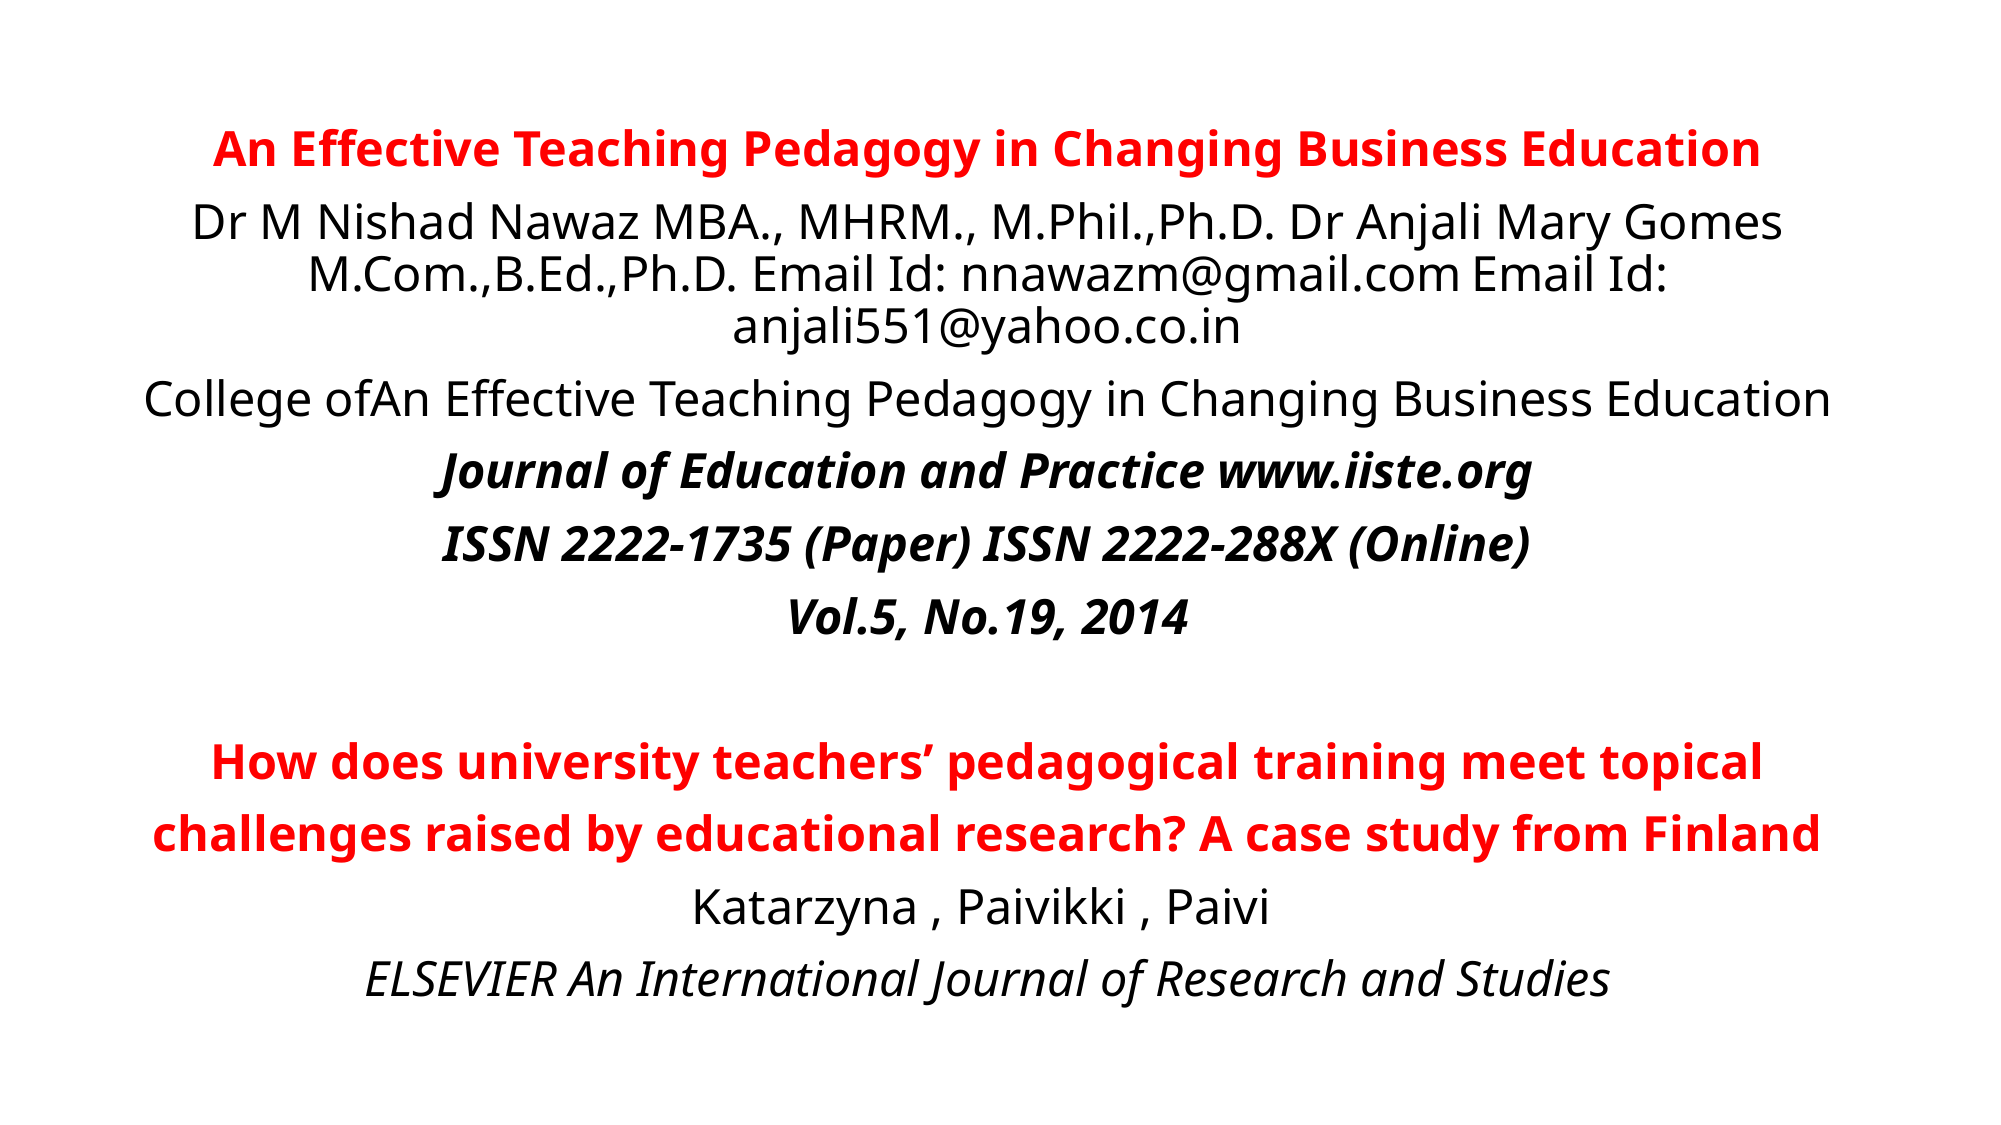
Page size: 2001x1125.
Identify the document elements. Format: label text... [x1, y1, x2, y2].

subtitle An Effective Teaching Pedagogy in Changing Business Education Dr M Nishad Nawaz MBA., MHRM., M.Phil.,Ph.D. Dr Anjali Mary Gomes M.Com.,B.Ed.,Ph.D. Email Id: nnawazm@gmail.com Email Id: anjali551@yahoo.co.in College ofAn Effective Teaching Pedagogy in Changing Business Education Journal of Education and Practice www.iiste.org ISSN 2222-1735 (Paper) ISSN 2222-288X (Online) Vol.5, No.19, 2014 How does university teachers’ pedagogical training meet topical challenges raised by educational research? A case study from Finland Katarzyna , Paivikki , Paivi ELSEVIER An International Journal of Research and Studies [125, 117, 1851, 1036]
